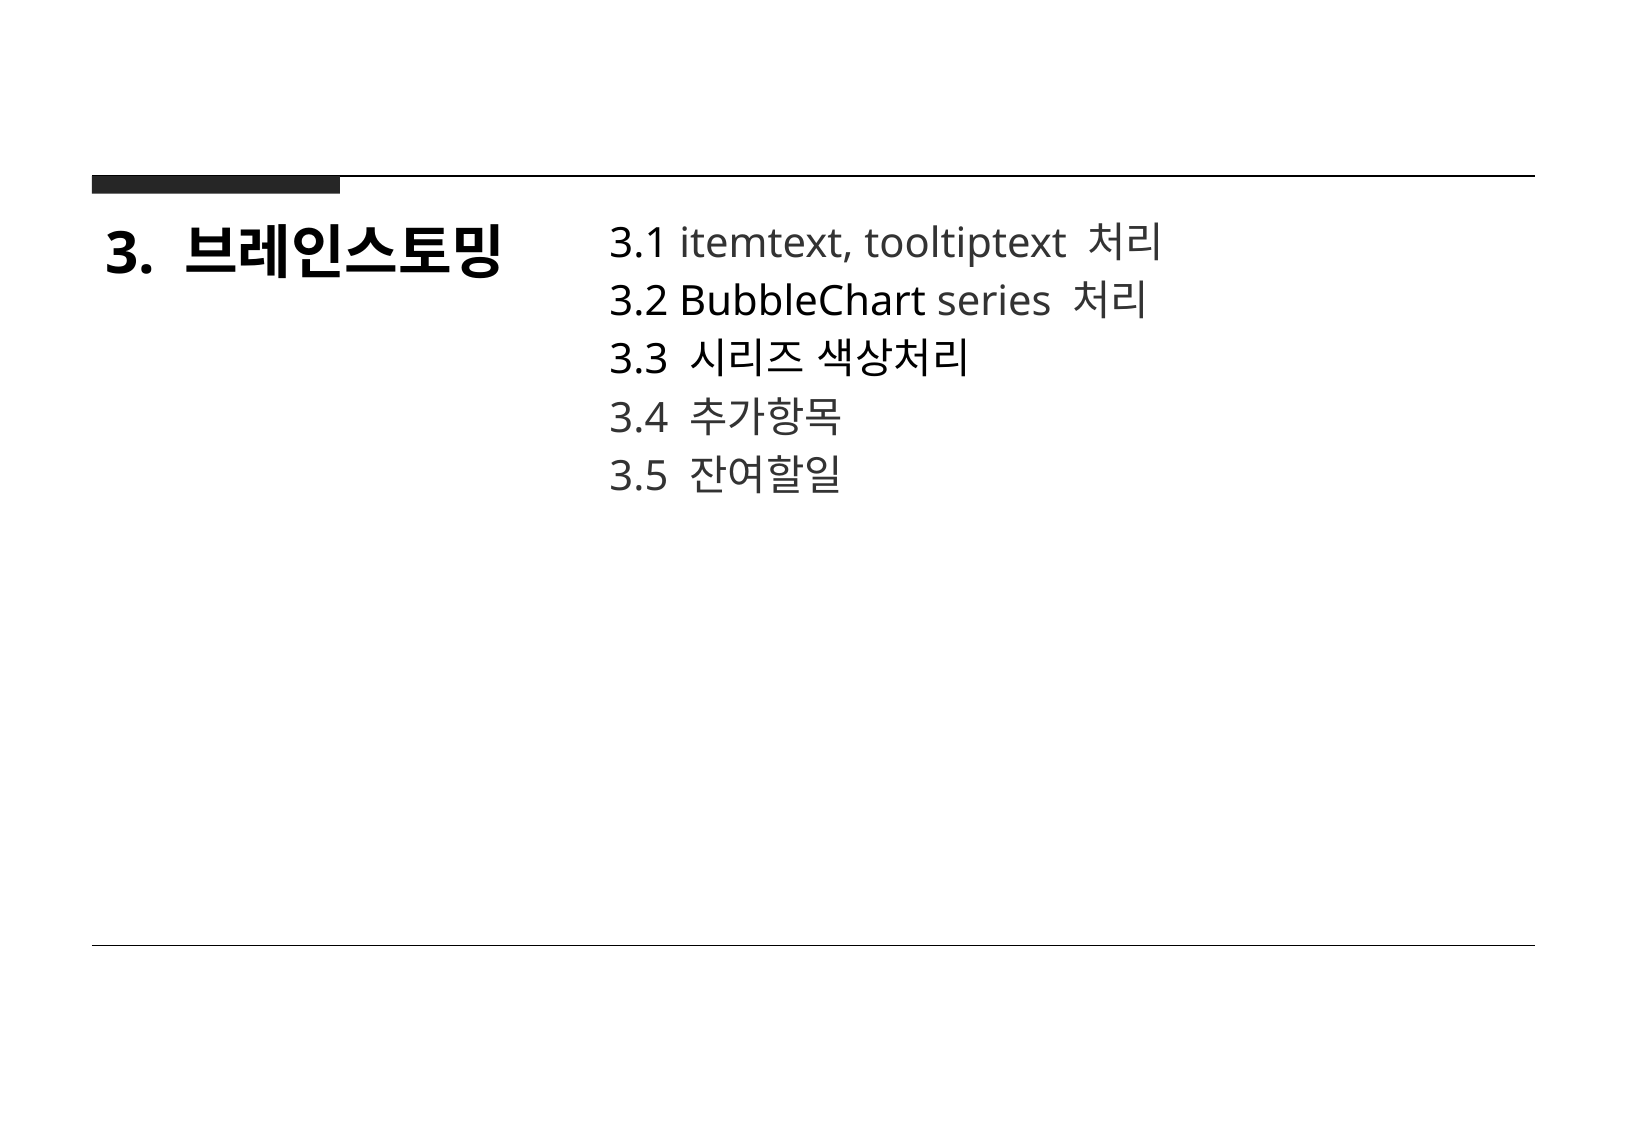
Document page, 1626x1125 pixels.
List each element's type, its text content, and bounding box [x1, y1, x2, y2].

list 3.1 itemtext, tooltiptext 처리 3.2 BubbleChart series 처리 3.3 시리즈 색상처리 3.4 추가항목 3.5 잔여할일 [594, 208, 1536, 929]
list 3. 브레인스토밍 [90, 208, 553, 303]
